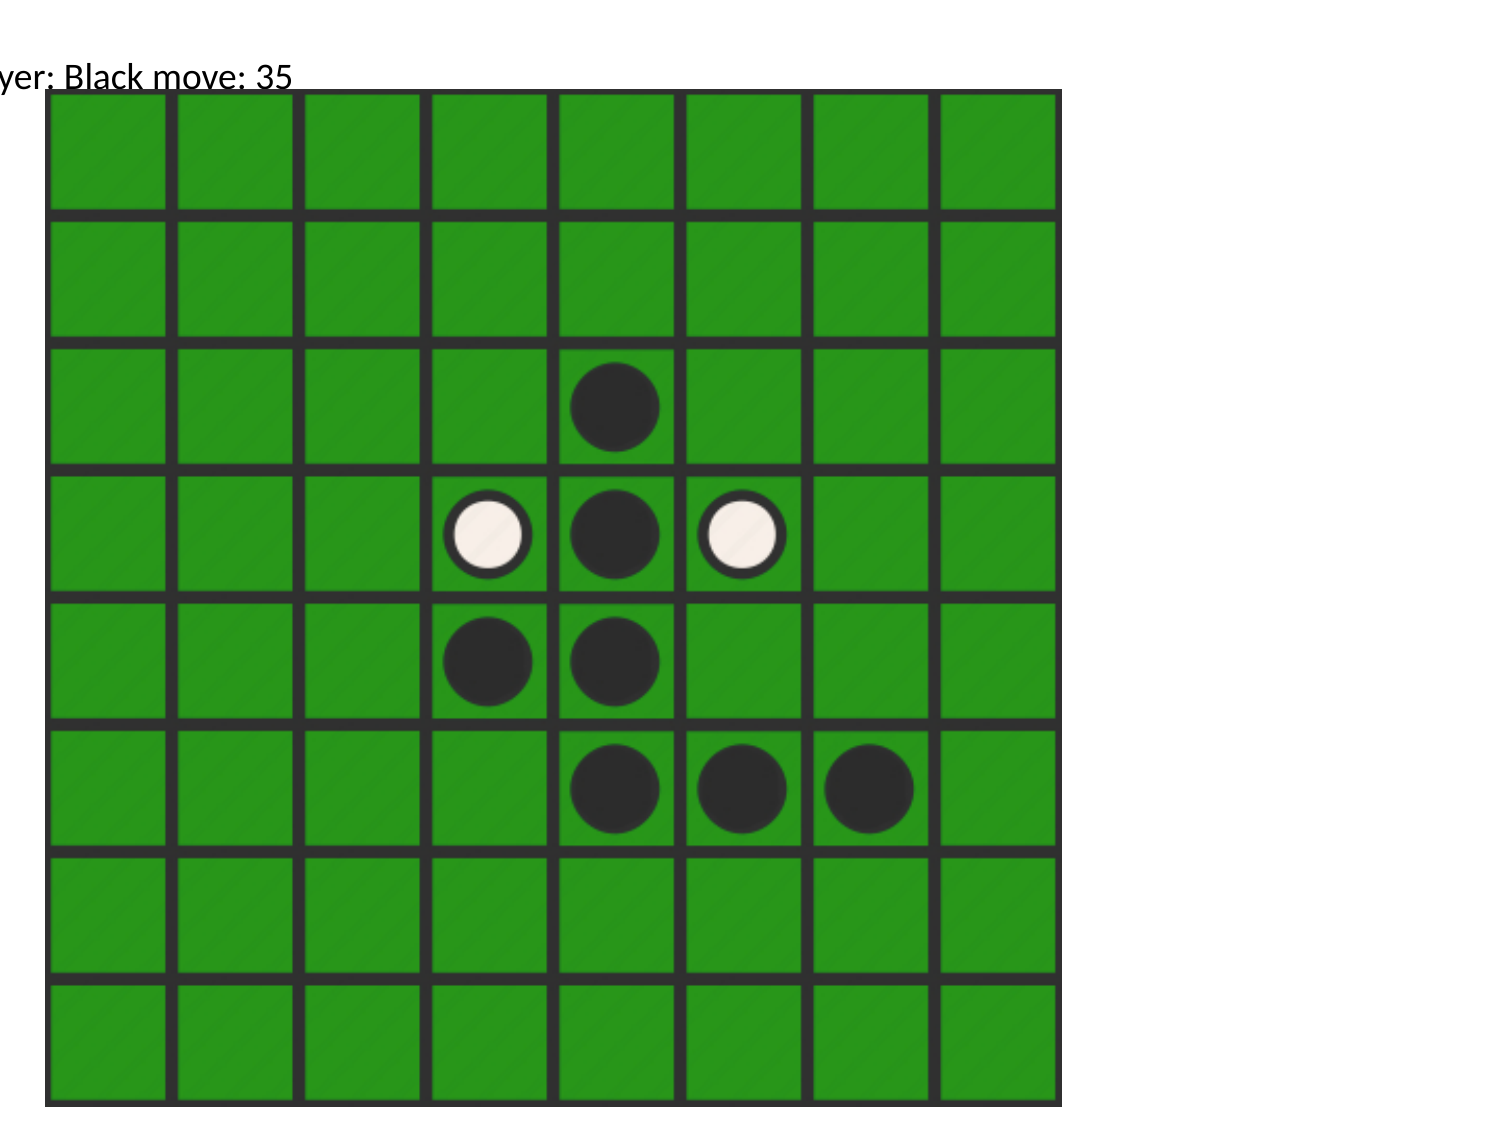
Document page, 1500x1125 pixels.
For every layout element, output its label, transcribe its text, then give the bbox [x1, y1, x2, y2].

picture [44, 89, 1062, 1107]
text_box turn: 5 player: Black move: 35 [0, 44, 309, 105]
